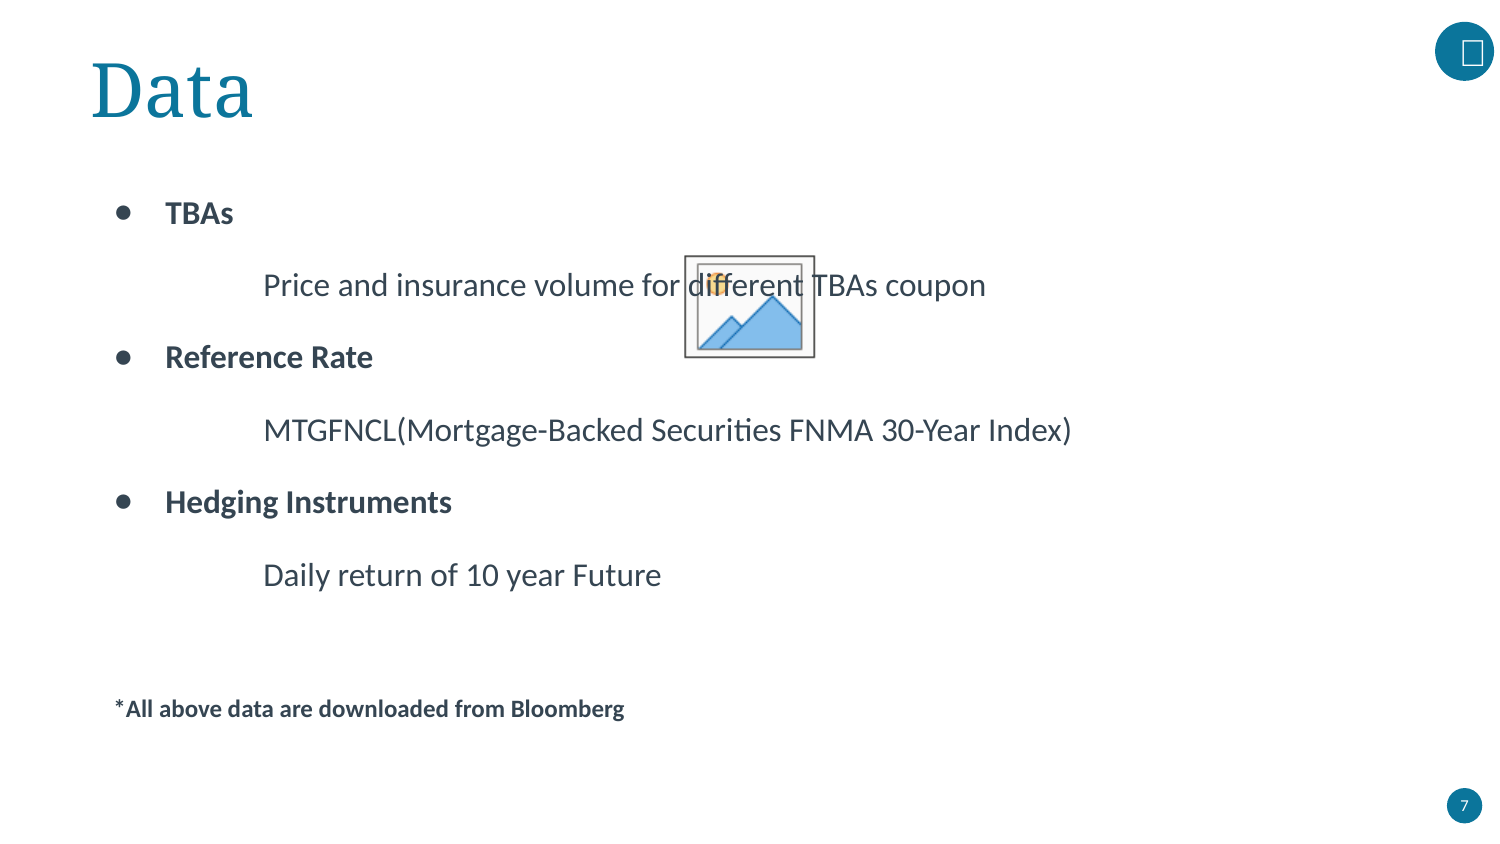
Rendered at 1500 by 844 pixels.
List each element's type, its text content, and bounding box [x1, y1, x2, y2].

title Data [75, 33, 1425, 143]
text_box TBAs Price and insurance volume for different TBAs coupon Reference Rate MTGFNCL(Mortgage-Backed Securities FNMA 30-Year Index) Hedging Instruments Daily return of 10 year Future *All above data are downloaded from Bloomberg [75, 469, 1425, 716]
picture [0, 153, 1500, 461]
slide_number 7 [1432, 782, 1497, 827]
